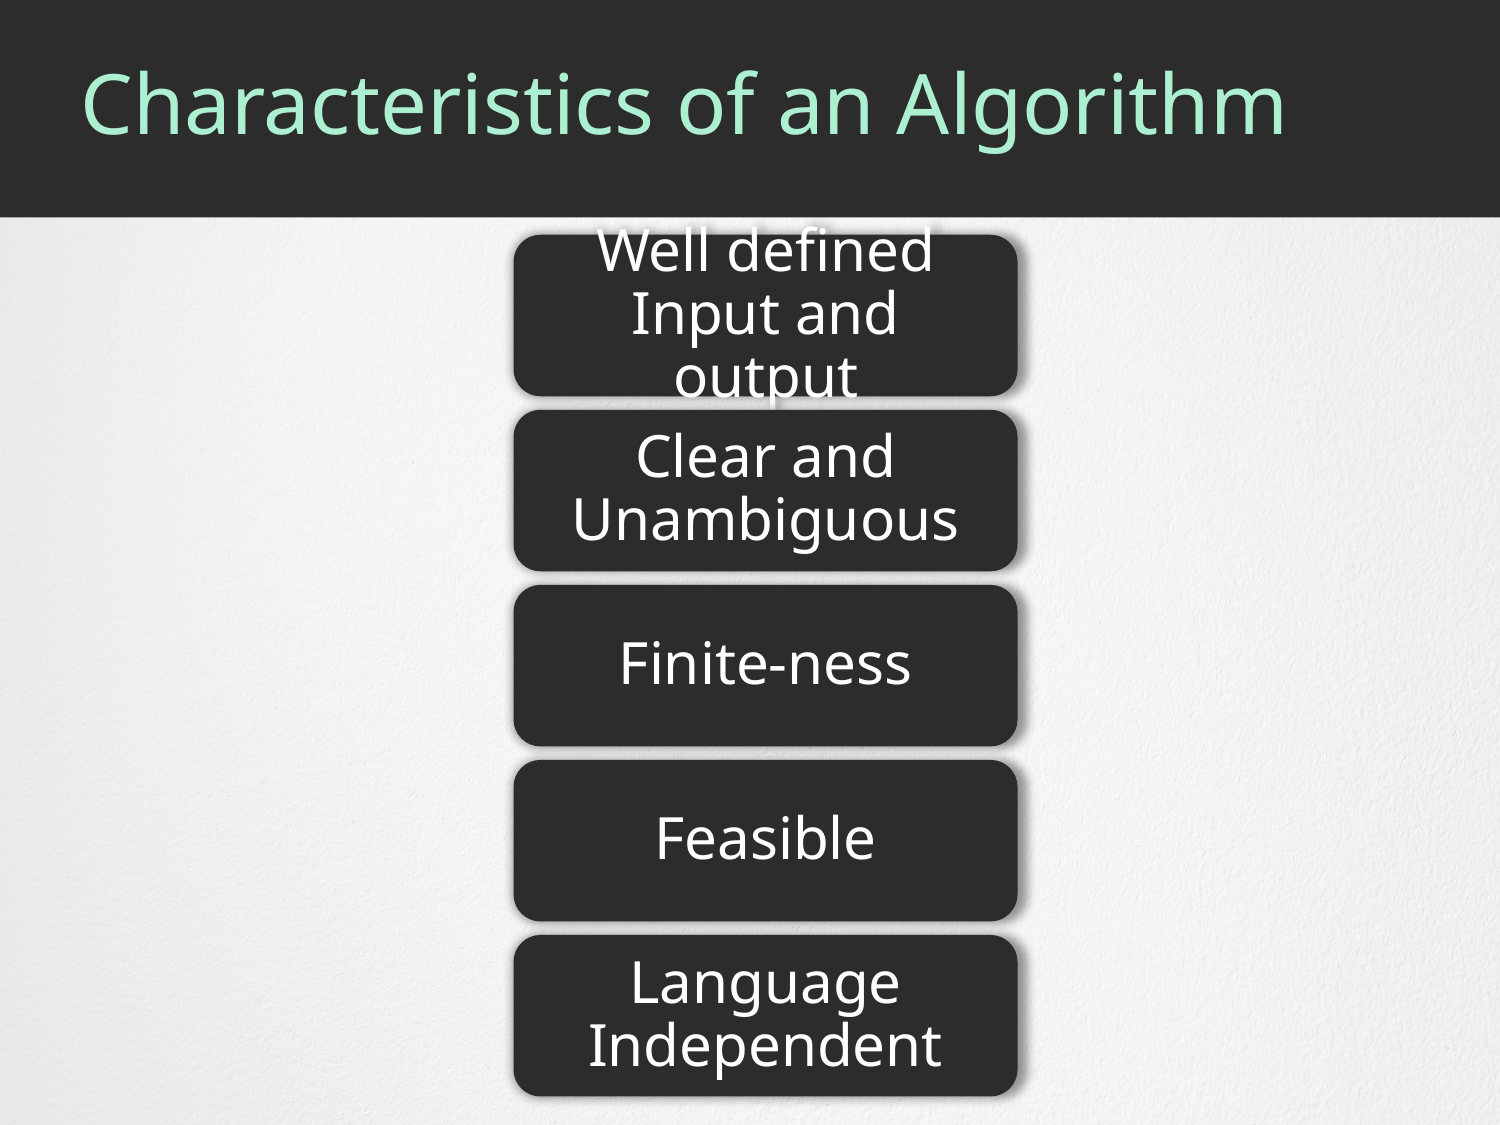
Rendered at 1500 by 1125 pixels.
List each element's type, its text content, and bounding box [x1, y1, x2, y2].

text_box Language Independent [513, 934, 1018, 1097]
text_box Clear and Unambiguous [513, 409, 1018, 572]
title Characteristics of an Algorithm [65, 0, 1500, 216]
text_box Well defined Input and output [513, 234, 1018, 397]
text_box Finite-ness [513, 584, 1018, 747]
text_box Feasible [513, 759, 1018, 922]
